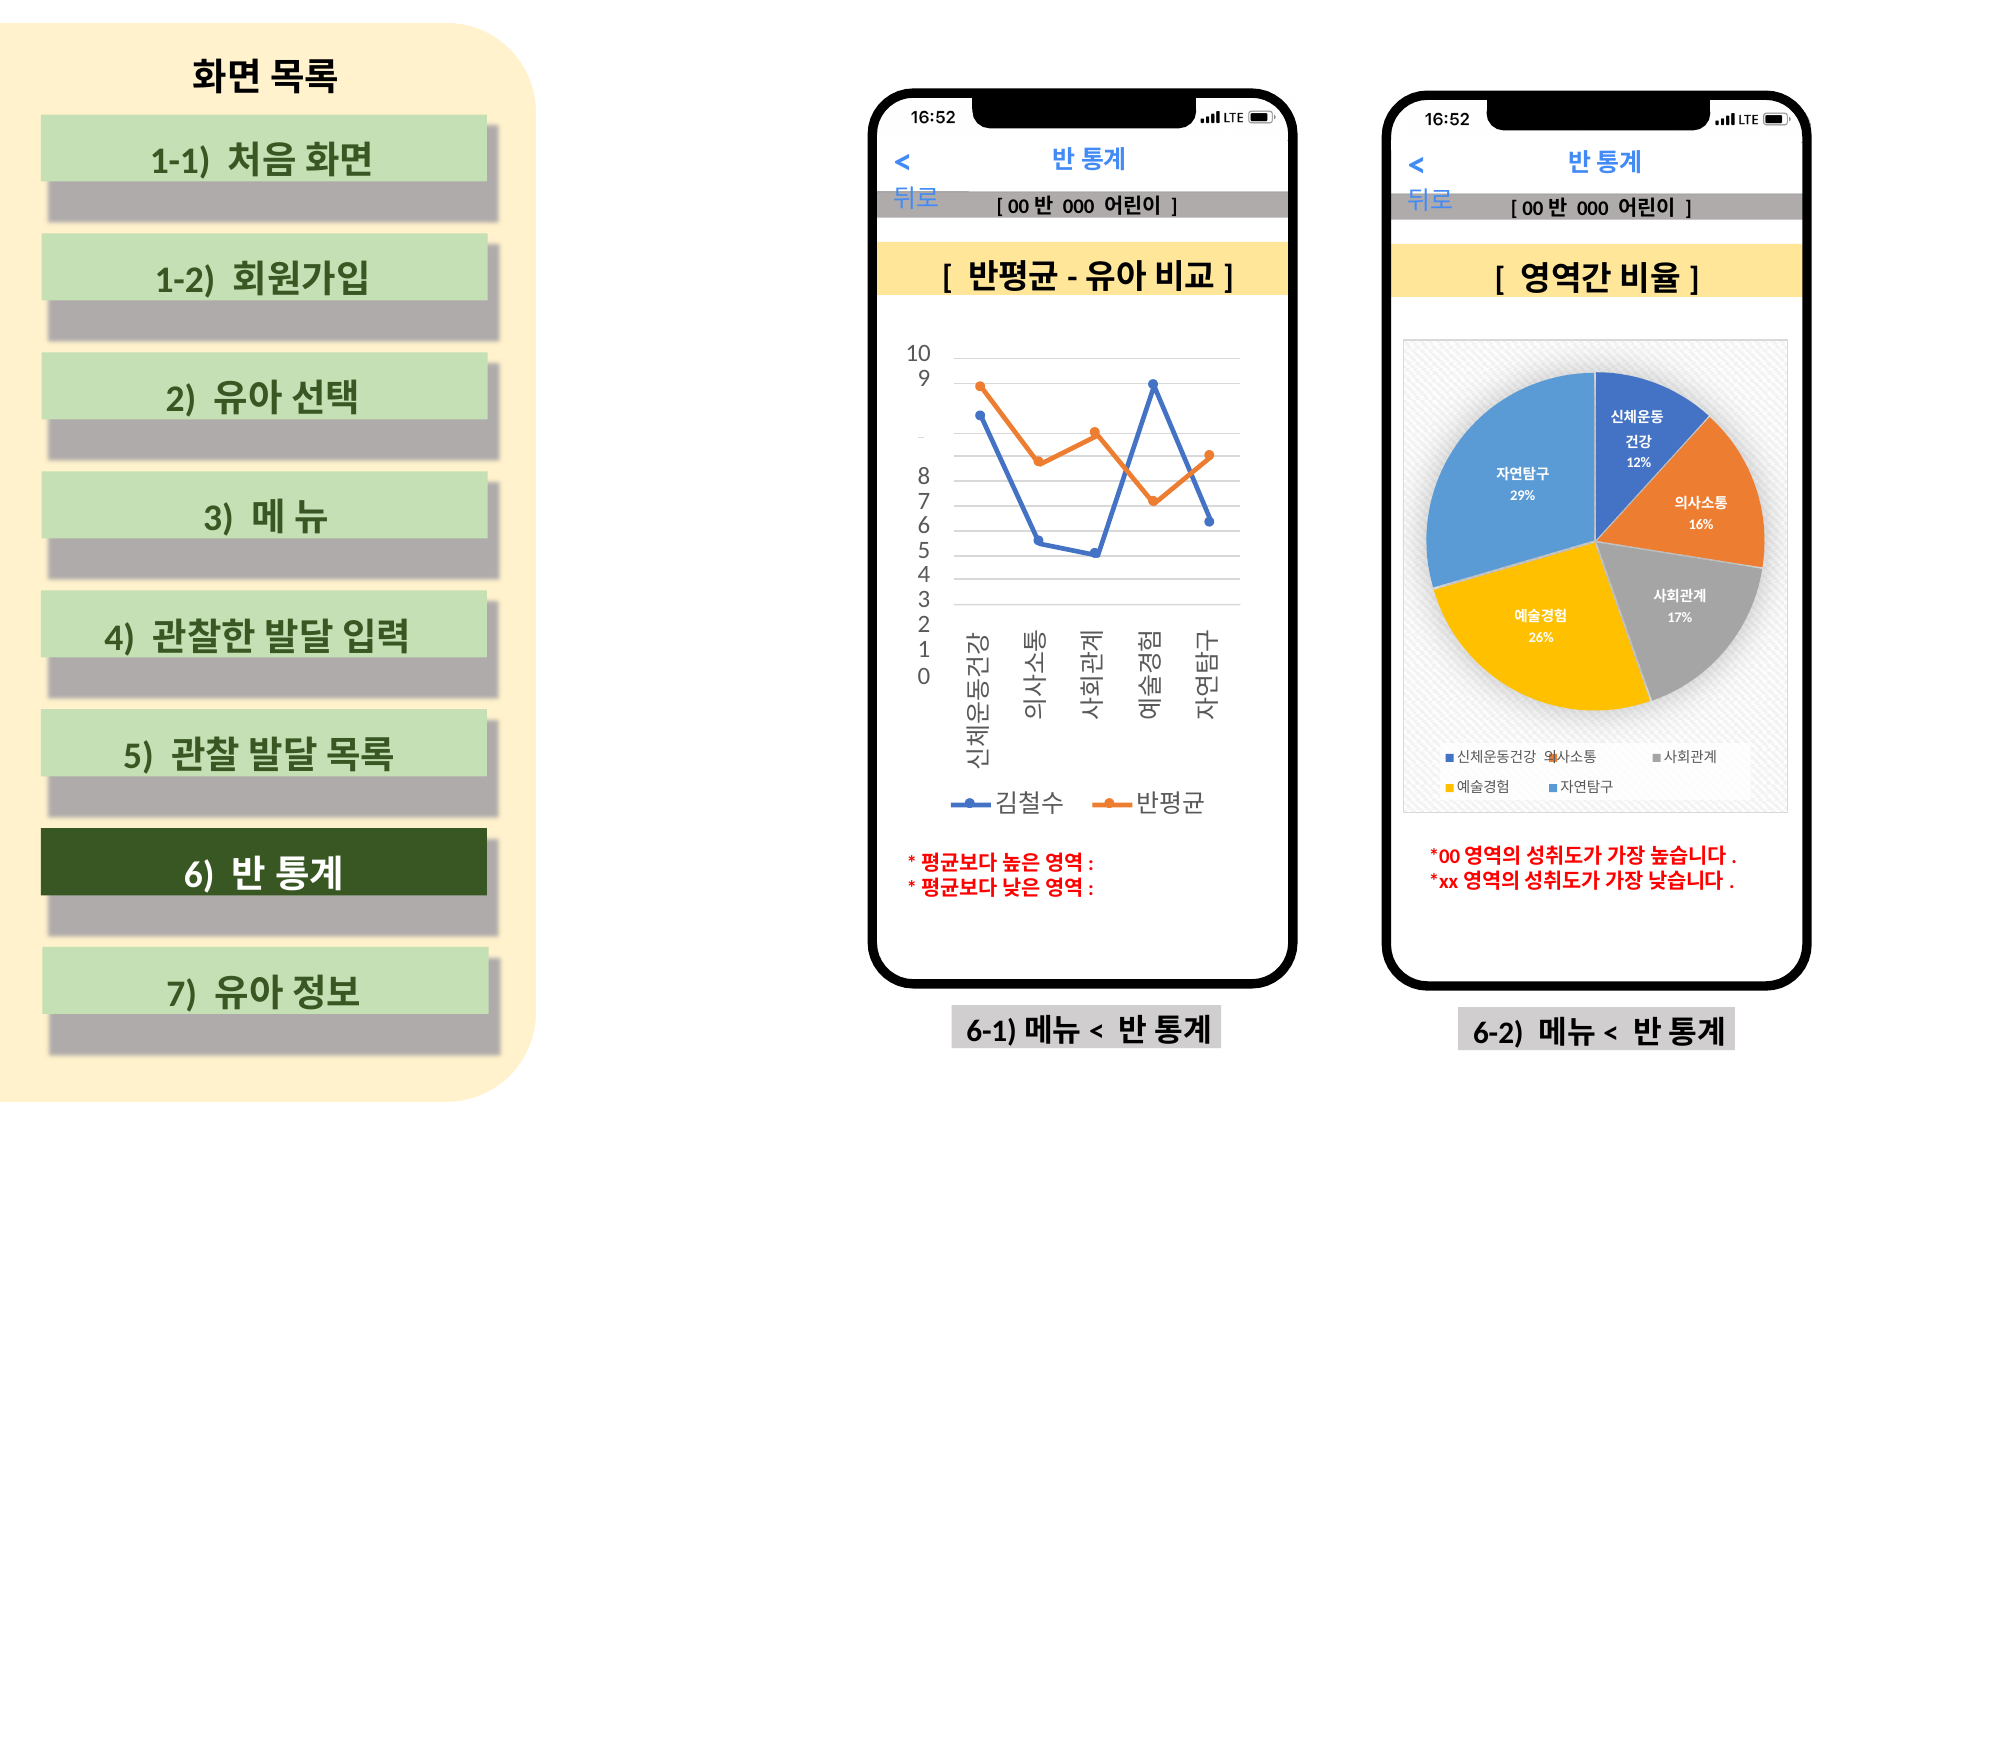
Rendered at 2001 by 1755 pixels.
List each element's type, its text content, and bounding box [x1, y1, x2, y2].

text_box 반 통계 [1566, 144, 1651, 177]
text_box 신체운동건강 의사소통 사회관계 예술경험 자연탐구 [962, 618, 1230, 773]
text_box [1264, 94, 1297, 141]
text_box 반 통계 [1050, 141, 1136, 174]
text_box 6-1)메뉴< 반 통계 [951, 1005, 1222, 1049]
text_box [875, 94, 901, 117]
text_box 5) 관찰 발달 목록 [40, 709, 487, 777]
text_box [872, 93, 1293, 984]
text_box [1778, 96, 1812, 143]
text_box [42, 120, 504, 228]
text_box *평균보다 높은 영역: *평균보다 낮은 영역: [904, 847, 1101, 900]
text_box [42, 714, 504, 823]
text_box [0, 22, 536, 1102]
text_box [1386, 95, 1807, 986]
text_box [43, 952, 506, 1061]
text_box *00영역의 성취도가 가장 높습니다. *xx영역의 성취도가 가장 낮습니다. [1426, 841, 1754, 894]
title 화면 목록 [190, 50, 354, 114]
text_box 6-2) 메뉴< 반 통계 [1458, 1007, 1735, 1051]
text_box [1403, 339, 1788, 813]
text_box 1-1) 처음 화면 [40, 114, 487, 182]
text_box 1-2) 회원가입 [41, 233, 488, 301]
text_box 7) 유아 정보 [42, 946, 489, 1014]
text_box 6) 반 통계 [40, 828, 487, 896]
text_box [42, 833, 504, 942]
text_box 4) 관찰한 발달 입력 [40, 590, 487, 658]
text_box [1389, 96, 1415, 119]
text_box [42, 476, 505, 585]
title 화면 목록 [190, 228, 354, 233]
text_box 2) 유아 선택 [41, 352, 488, 420]
text_box 3) 메 뉴 [41, 471, 488, 539]
text_box [965, 798, 974, 808]
text_box 김철수 [993, 785, 1073, 818]
text_box 반평균 [1134, 785, 1214, 818]
text_box [42, 238, 505, 347]
text_box [1105, 798, 1114, 808]
text_box [42, 357, 505, 466]
text_box 10 9 8 7 6 5 4 3 2 1 0 [903, 337, 1243, 690]
text_box [42, 595, 504, 704]
